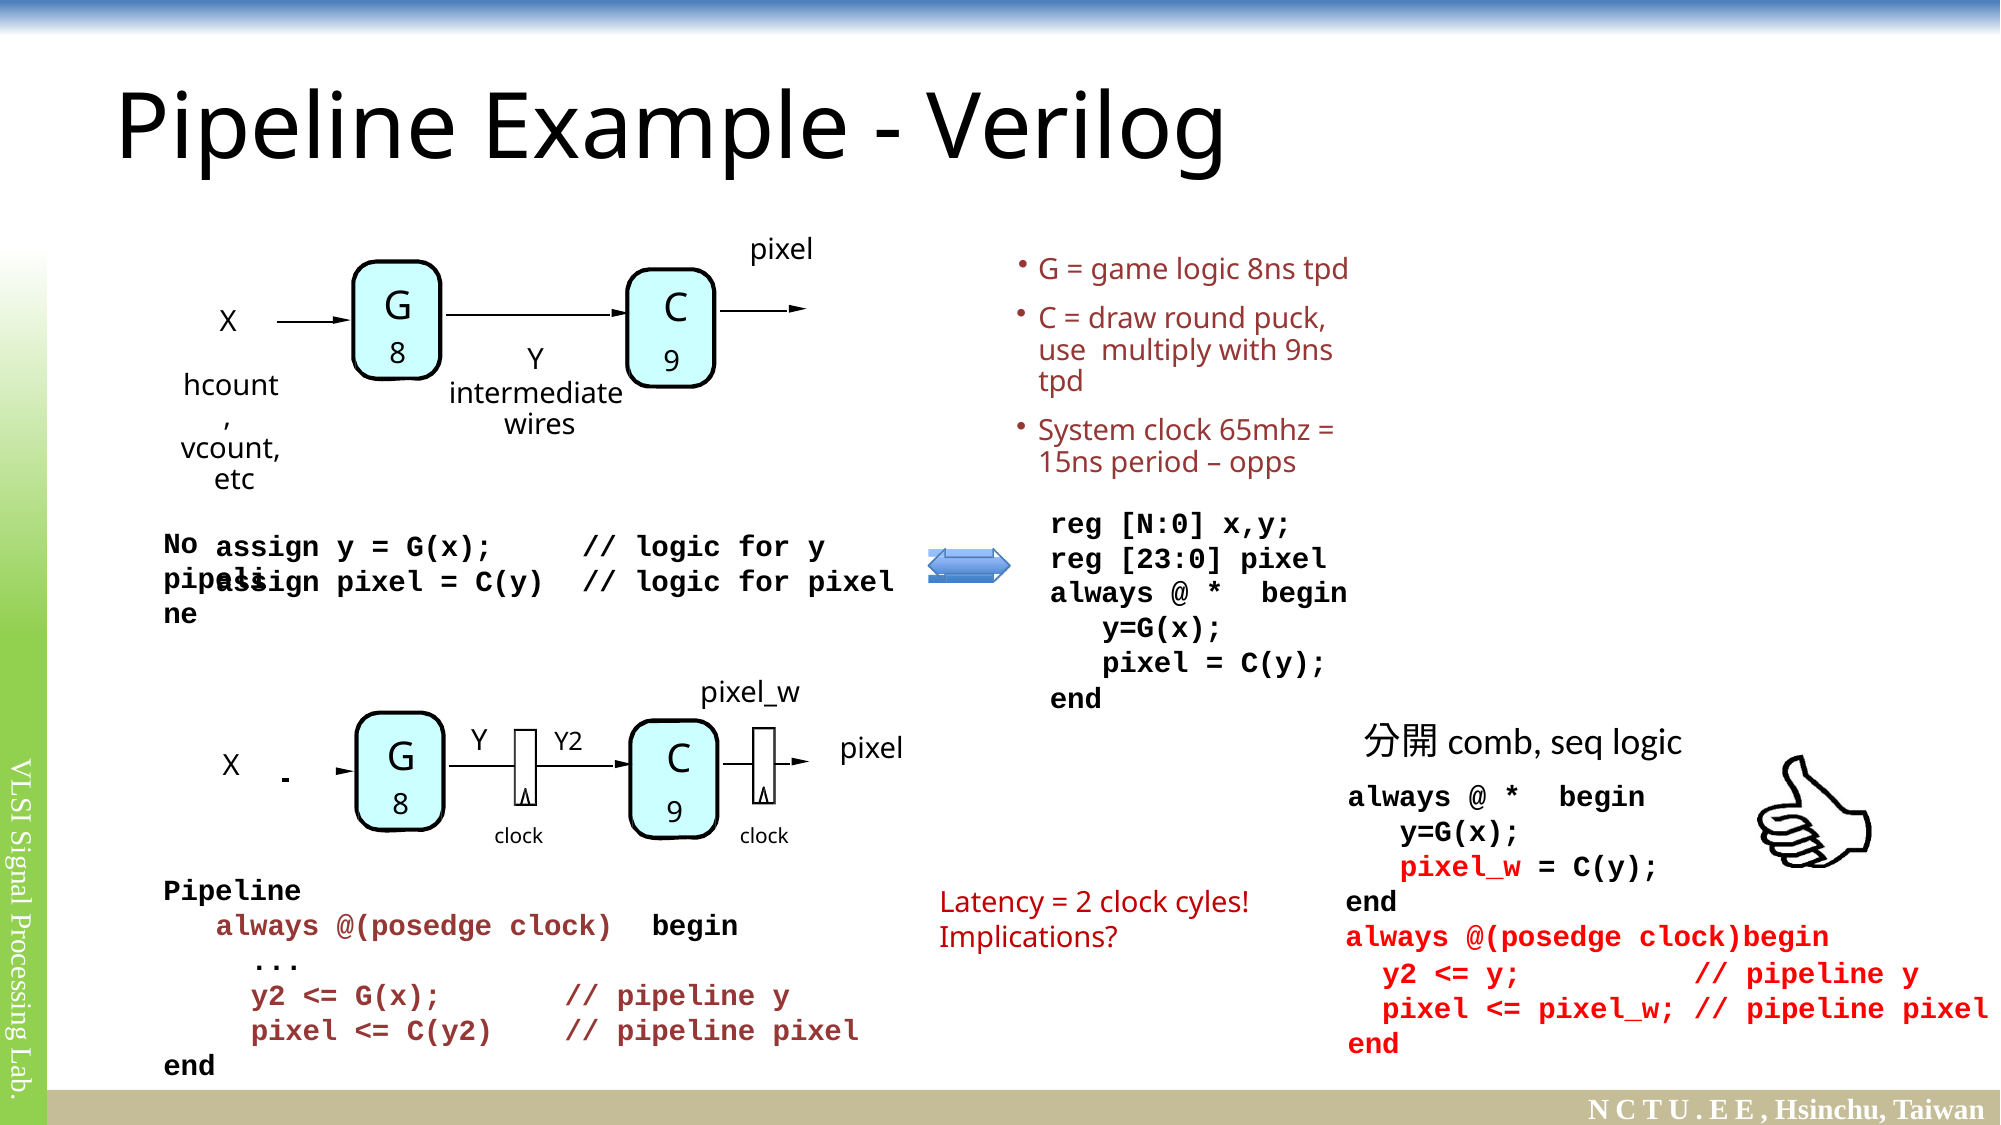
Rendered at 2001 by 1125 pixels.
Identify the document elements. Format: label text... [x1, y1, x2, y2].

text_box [0, 472, 47, 476]
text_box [161, 228, 899, 600]
text_box always @ * begin y=G(x); pixel_w = C(y); end always @(posedge clock)begin y2 <= y; // pipeline y pixel <= pixel_w; // pipeline pixel end [1345, 775, 2000, 1125]
picture [1756, 753, 1872, 869]
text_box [927, 198, 1374, 717]
text_box Latency = 2 clock cyles! Implications? [937, 881, 1260, 954]
title Pipeline Example - Verilog [99, 44, 1901, 200]
text_box 分開comb, seq logic [1349, 709, 1698, 770]
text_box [161, 670, 907, 1084]
